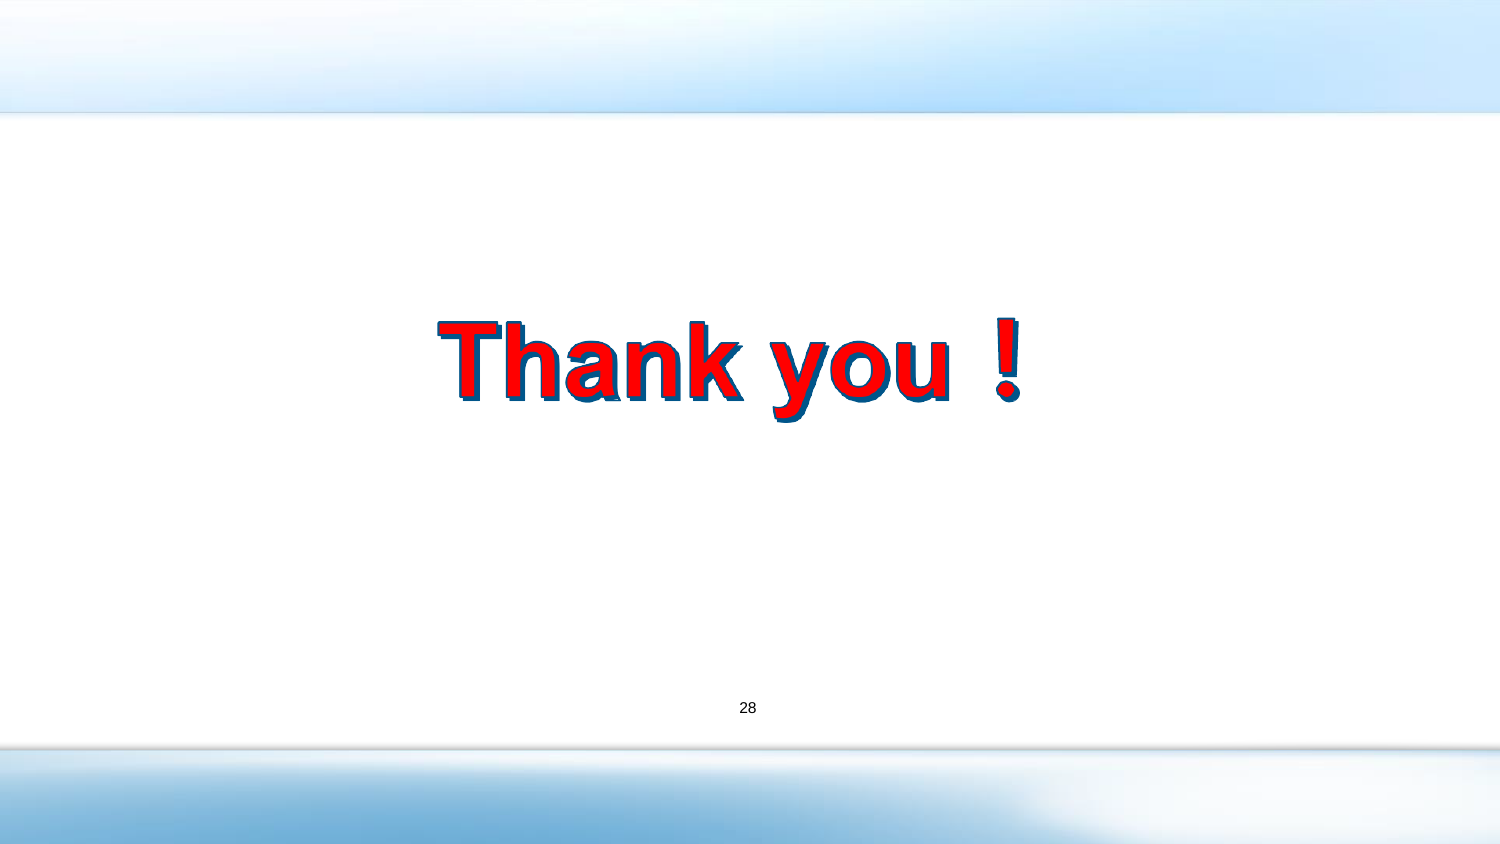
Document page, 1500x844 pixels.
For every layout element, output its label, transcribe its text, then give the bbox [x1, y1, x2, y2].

text_box [437, 321, 950, 423]
text_box [999, 384, 1020, 403]
picture [0, 739, 1500, 844]
text_box [998, 318, 1015, 373]
picture [0, 0, 1500, 121]
text_box [1002, 321, 1019, 378]
text_box [997, 381, 1016, 398]
text_box 28 [737, 697, 759, 717]
